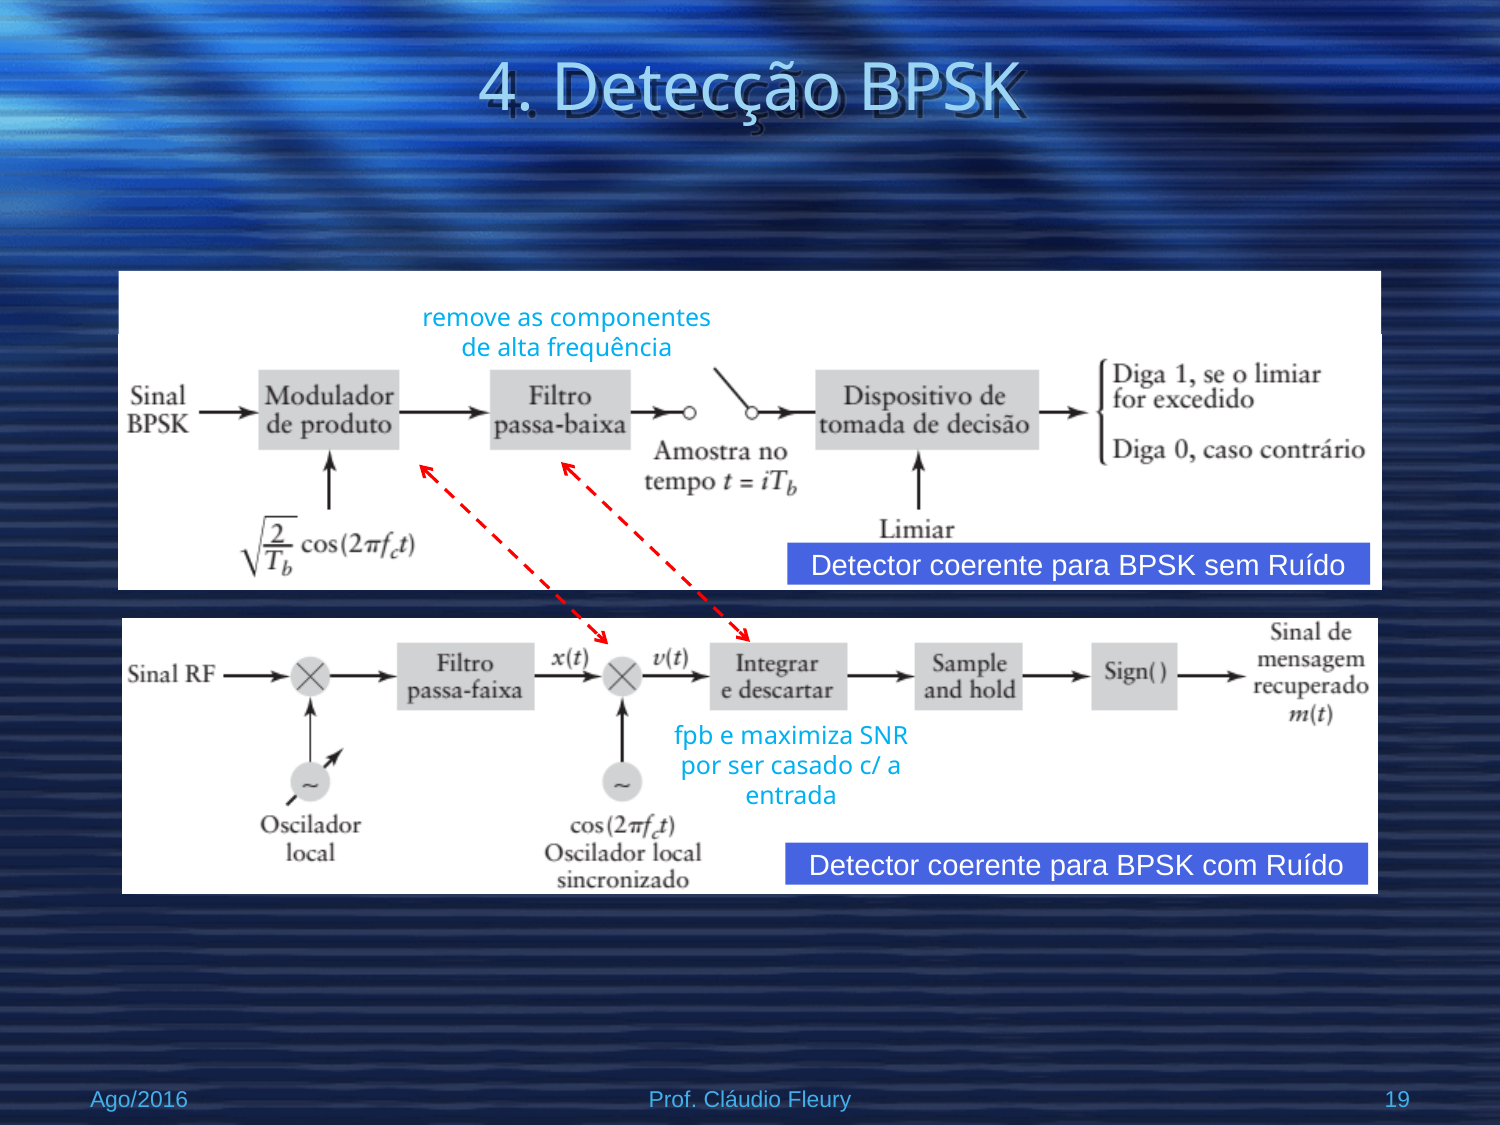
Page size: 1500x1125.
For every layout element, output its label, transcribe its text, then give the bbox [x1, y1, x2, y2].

slide_number Ago/2016 [75, 1077, 425, 1118]
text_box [118, 270, 1382, 894]
slide_number 19 [1074, 1077, 1425, 1118]
title 4. Detecção BPSK [75, 19, 1425, 149]
picture [0, 0, 1500, 1125]
footer Prof. Cláudio Fleury [512, 1077, 988, 1118]
